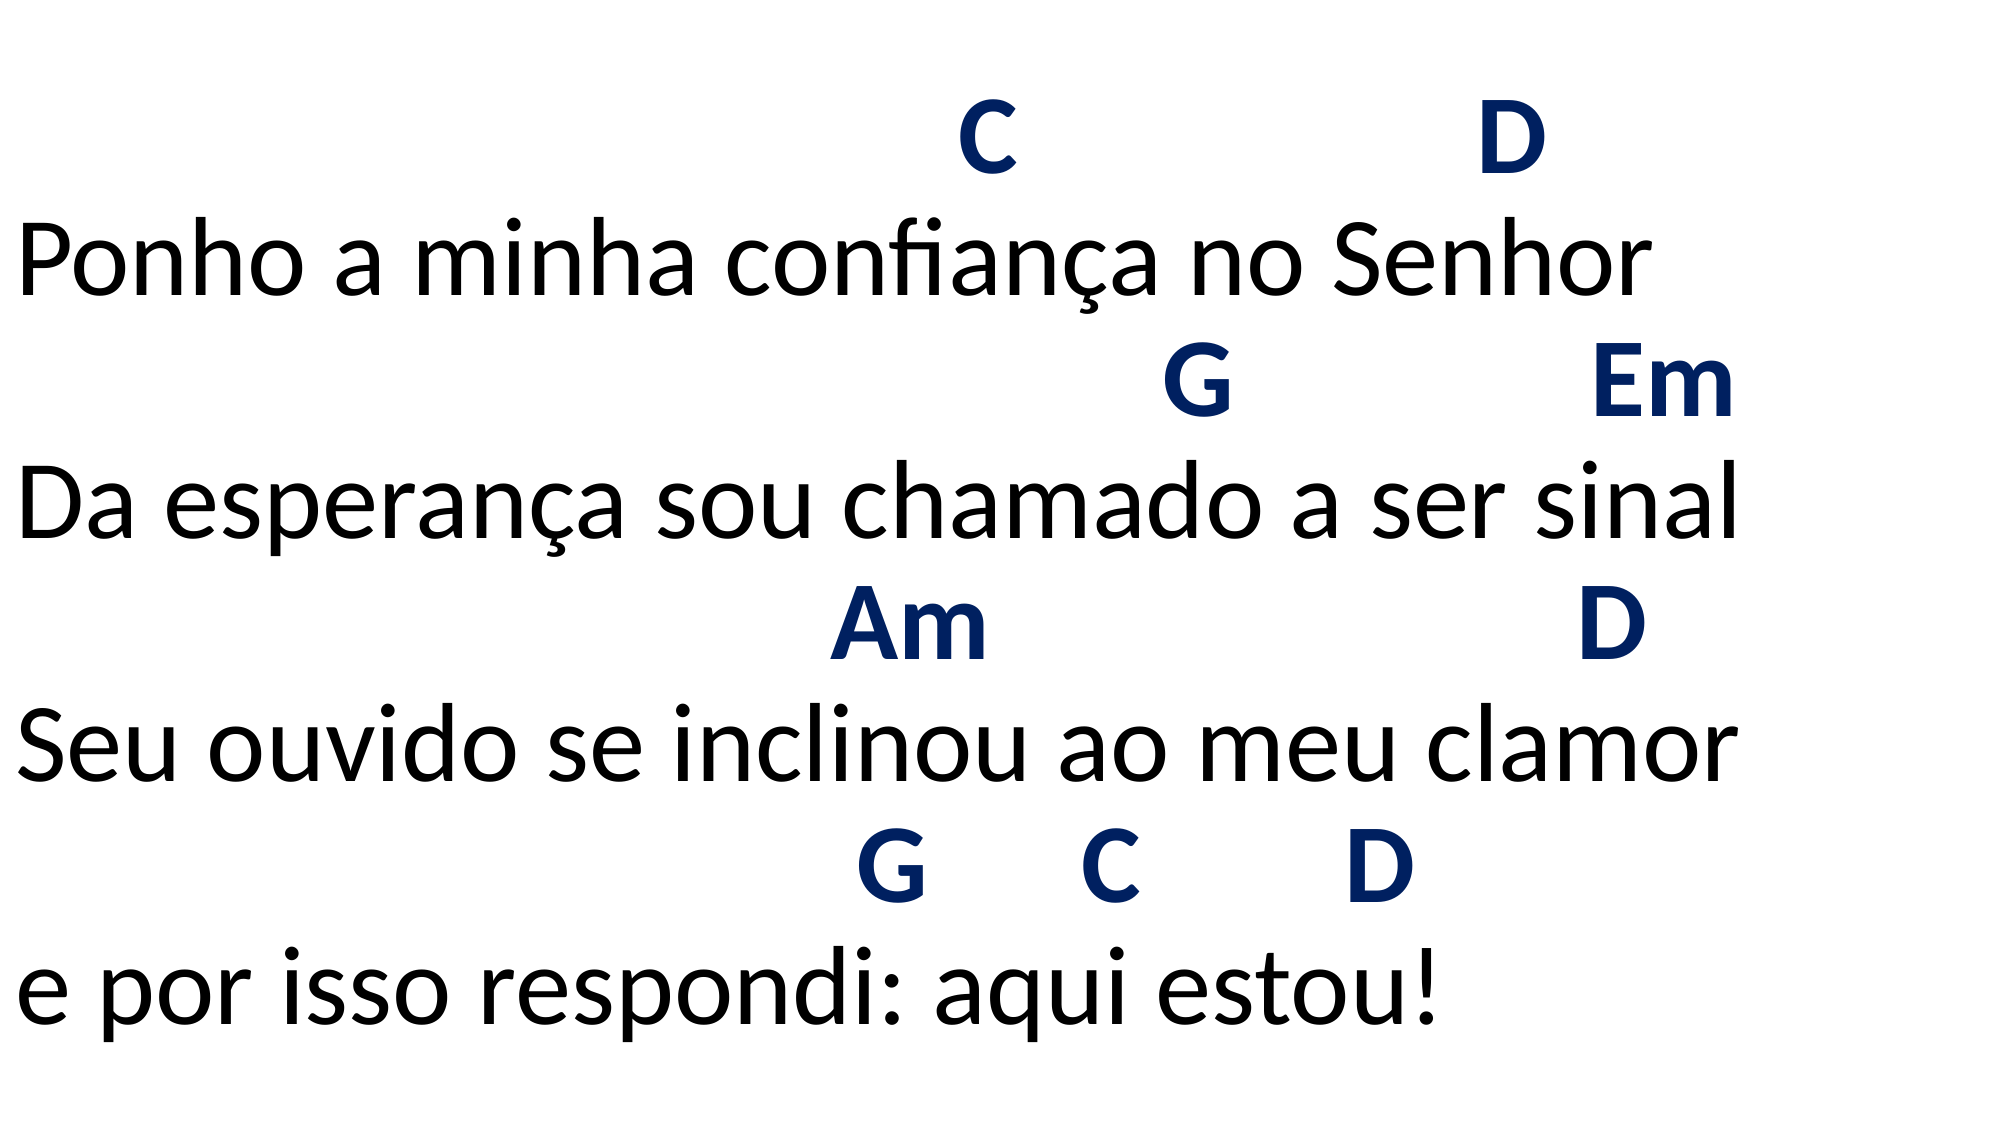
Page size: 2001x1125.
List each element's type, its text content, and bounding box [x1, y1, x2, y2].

title C D Ponho a minha confiança no Senhor G Em Da esperança sou chamado a ser sinal Am D Seu ouvido se inclinou ao meu clamor G C D e por isso respondi: aqui estou! [0, 0, 2000, 1125]
